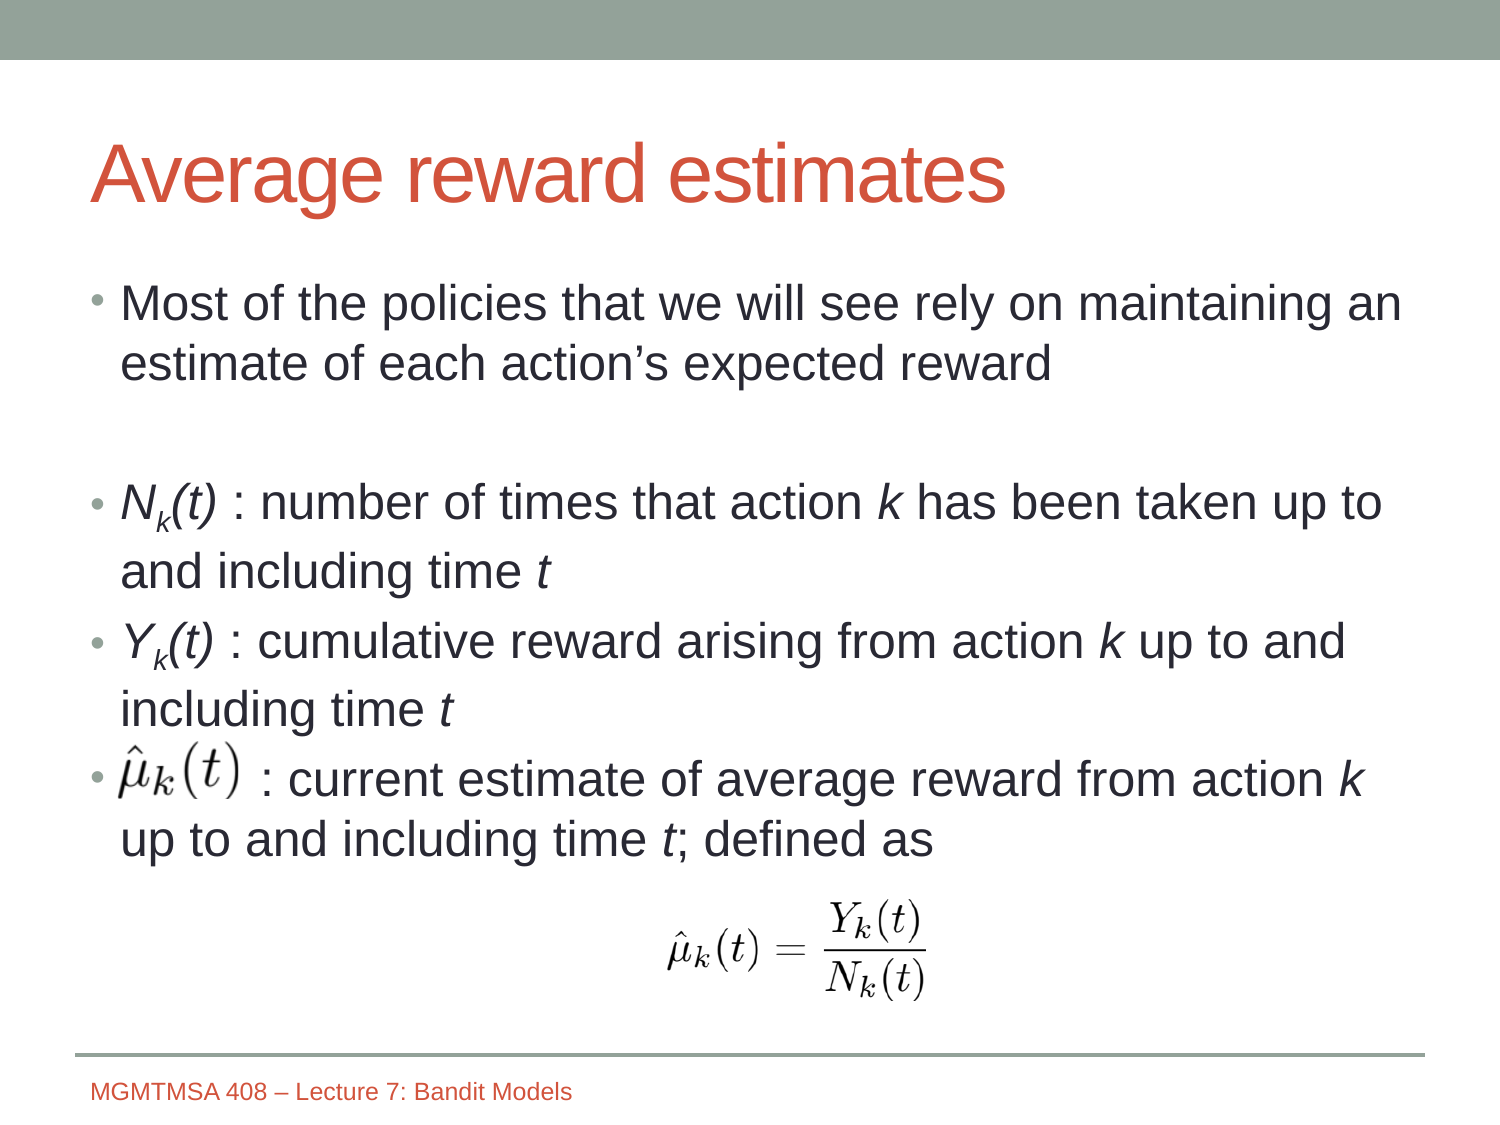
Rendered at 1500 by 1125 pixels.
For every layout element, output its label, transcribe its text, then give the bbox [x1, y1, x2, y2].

list Most of the policies that we will see rely on maintaining an estimate of each action’s expected reward Nk(t) : number of times that action k has been taken up to and including time t Yk(t) : cumulative reward arising from action k up to and including time t : current estimate of average reward from action k up to and including time t; defined as [75, 262, 1425, 1047]
picture [116, 739, 239, 799]
picture [666, 898, 927, 1001]
footer MGMTMSA 408 – Lecture 7: Bandit Models [75, 1063, 750, 1118]
title Average reward estimates [75, 87, 1425, 250]
